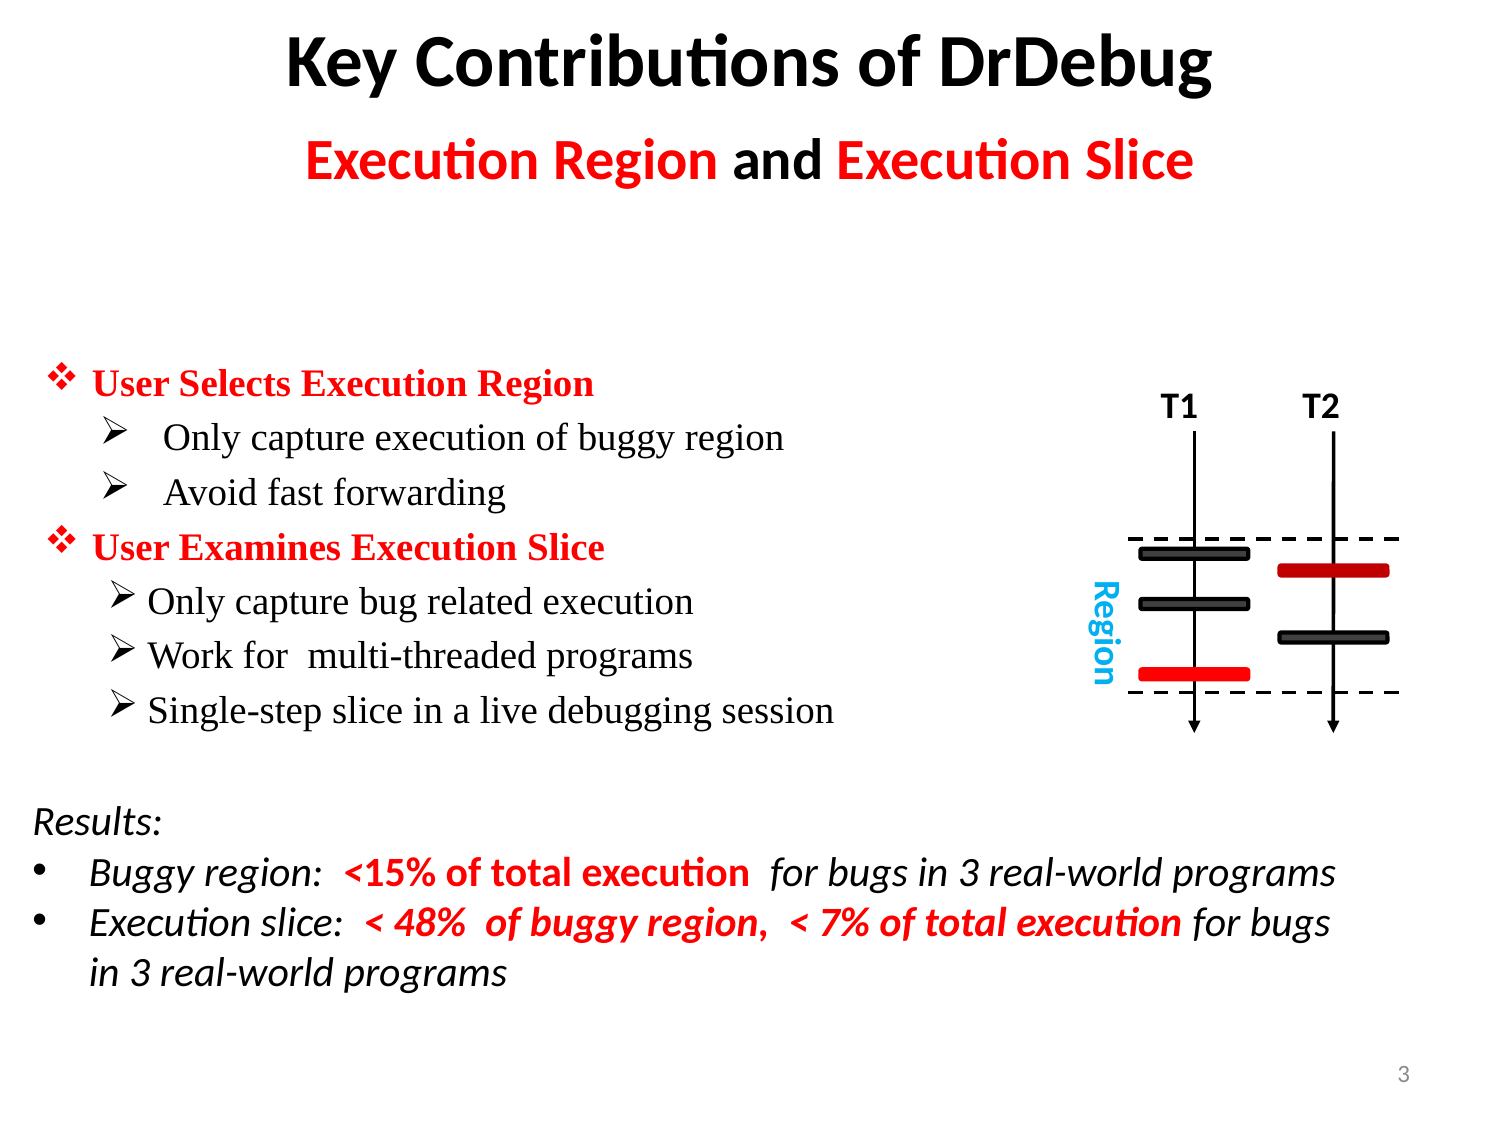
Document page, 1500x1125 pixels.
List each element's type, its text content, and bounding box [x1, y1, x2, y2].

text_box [1127, 373, 1400, 734]
title Key Contributions of DrDebug [75, 0, 1425, 129]
text_box Region [1063, 565, 1124, 740]
text_box Execution Region and Execution Slice [76, 113, 1424, 199]
list User Selects Execution Region Only capture execution of buggy region Avoid fast forwarding User Examines Execution Slice Only capture bug related execution Work for multi-threaded programs Single-step slice in a live debugging session [29, 349, 1069, 740]
text_box Results: Buggy region: <15% of total execution for bugs in 3 real-world programs Execution slice: < 48% of buggy region, < 7% of total execution for bugs in 3 real-world programs [17, 786, 1365, 1002]
slide_number 3 [1074, 1042, 1425, 1103]
